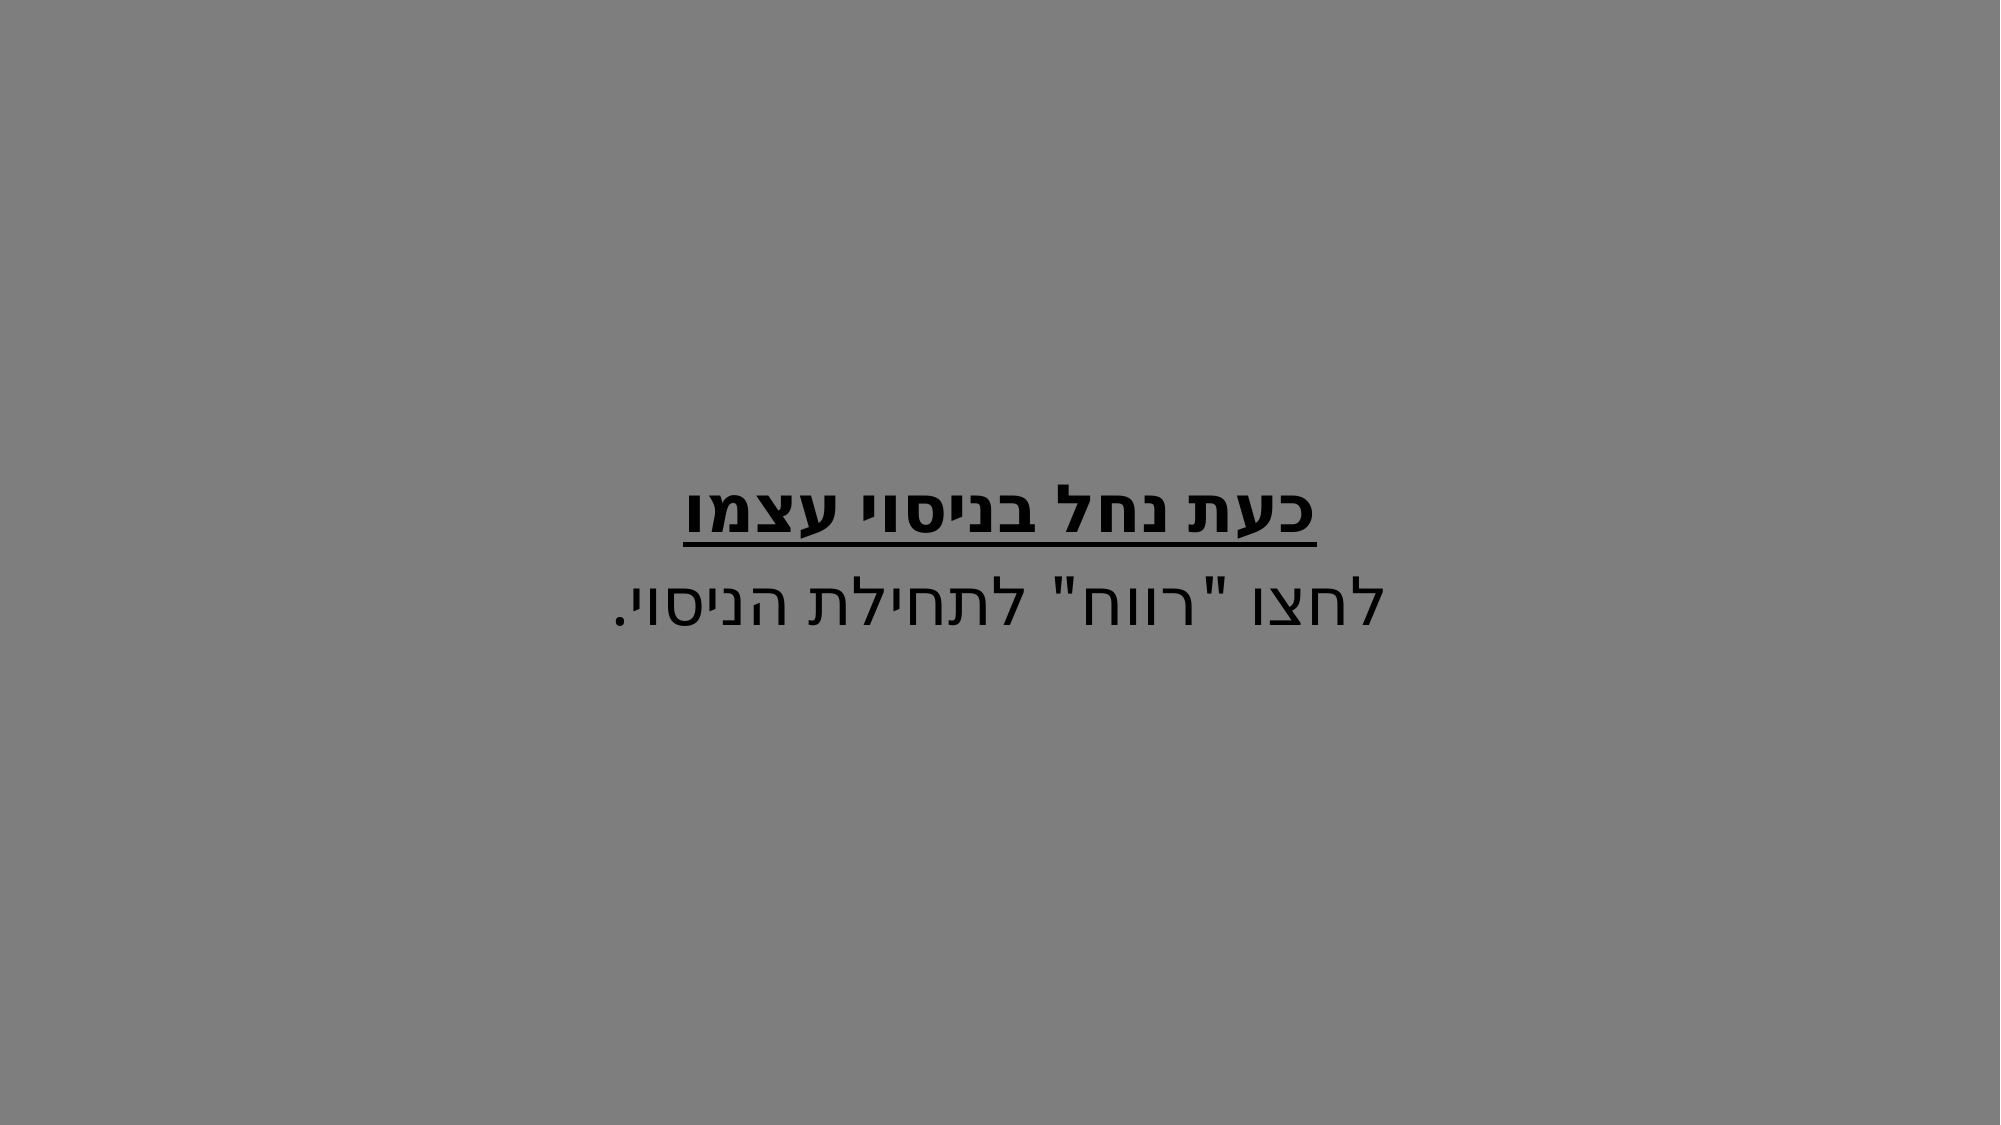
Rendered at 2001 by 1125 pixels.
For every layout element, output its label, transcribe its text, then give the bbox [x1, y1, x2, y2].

text_box כעת נחל בניסוי עצמו לחצו "רווח" לתחילת הניסוי. [113, 467, 1887, 658]
